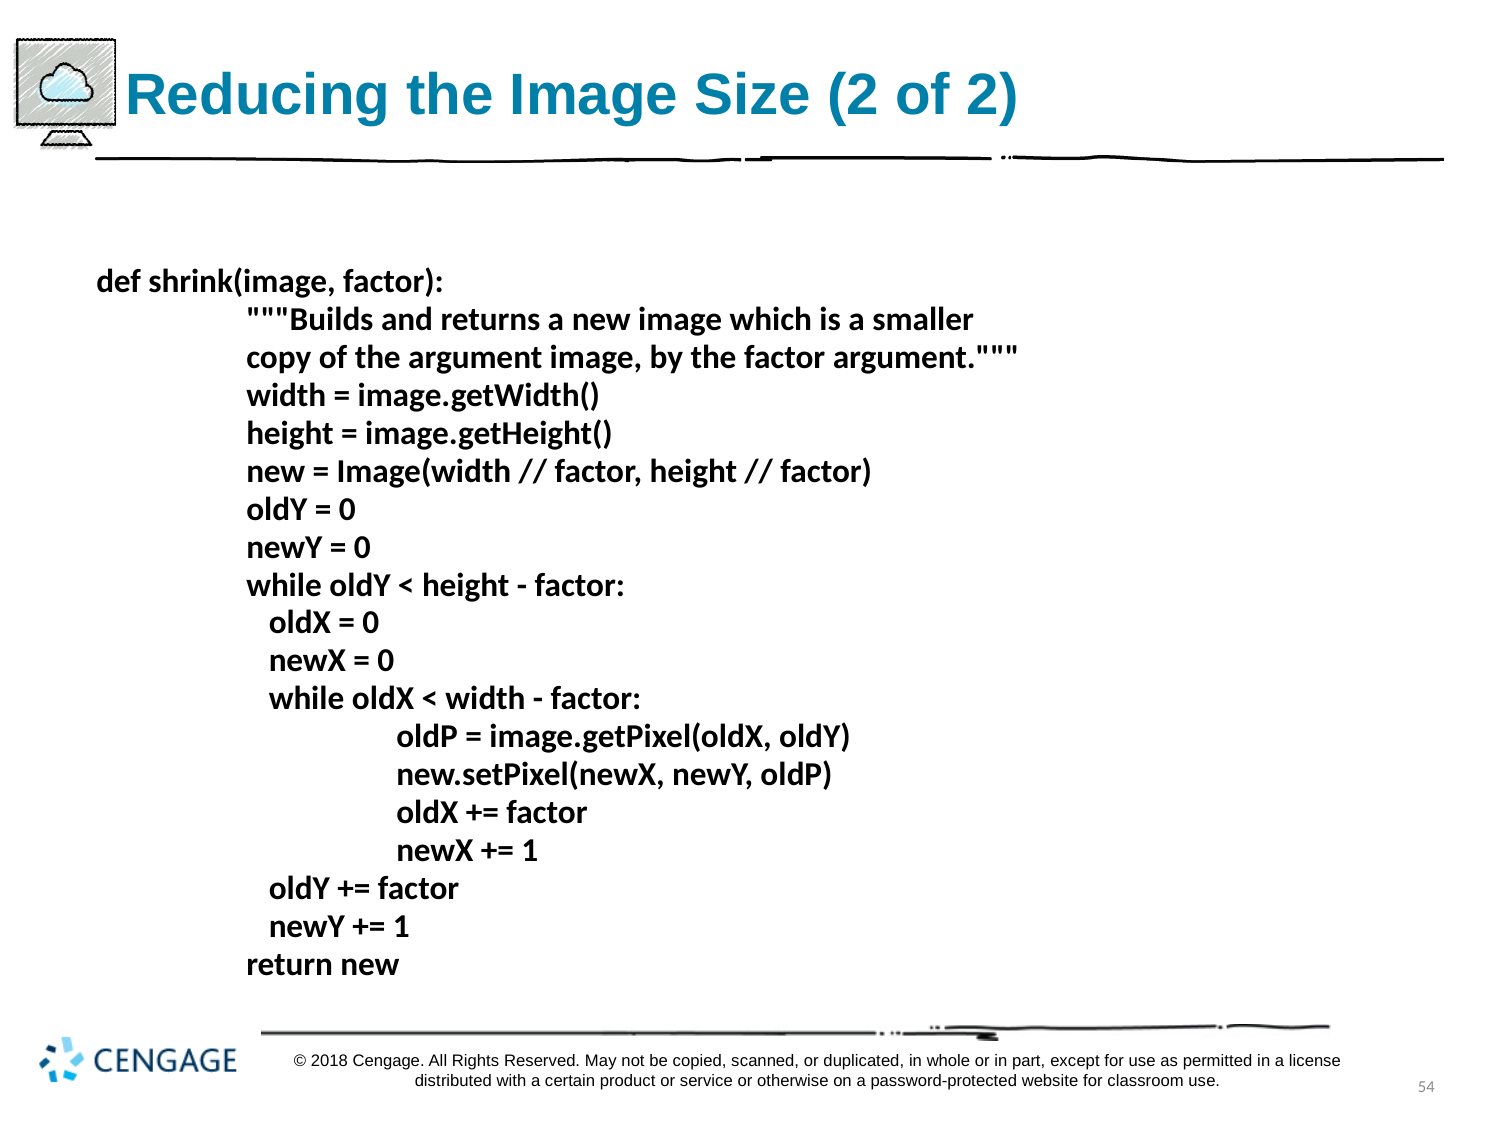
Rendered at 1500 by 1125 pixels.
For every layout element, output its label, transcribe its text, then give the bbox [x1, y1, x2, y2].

picture [95, 155, 1444, 163]
picture [261, 1024, 1331, 1041]
title Reducing the Image Size (2 of 2) [125, 55, 1442, 127]
footer © 2018 Cengage. All Rights Reserved. May not be copied, scanned, or duplicated, in whole or in part, except for use as permitted in a license distributed with a certain product or service or otherwise on a password-protected website for classroom use. [262, 1050, 1375, 1090]
list def shrink(image, factor): """Builds and returns a new image which is a smaller copy of the argument image, by the factor argument.""" width = image.getWidth() height = image.getHeight() new = Image(width // factor, height // factor) oldY = 0 newY = 0 while oldY < height - factor: oldX = 0 newX = 0 while oldX < width - factor: oldP = image.getPixel(oldX, oldY) new.setPixel(newX, newY, oldP) oldX += factor newX += 1 oldY += factor newY += 1 return new [58, 262, 1440, 992]
picture [19, 1023, 249, 1095]
picture [13, 36, 117, 151]
